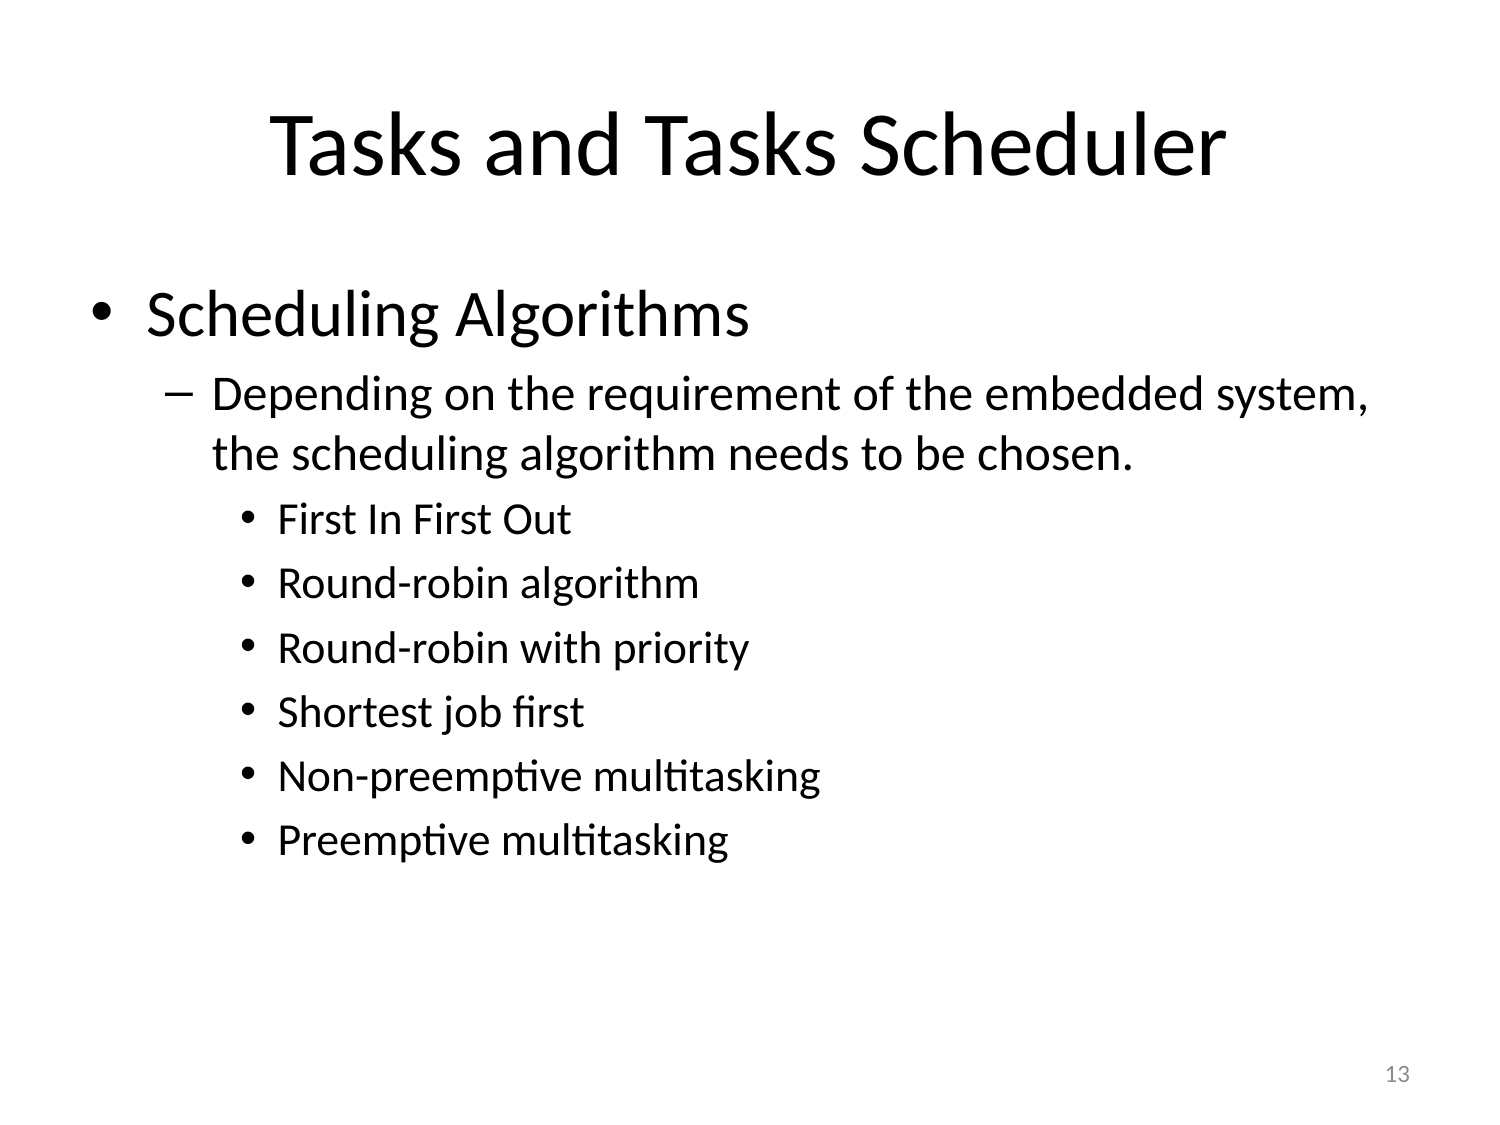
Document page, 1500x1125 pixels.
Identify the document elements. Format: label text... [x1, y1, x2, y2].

slide_number 13 [1074, 1042, 1425, 1103]
title Tasks and Tasks Scheduler [75, 45, 1425, 233]
list Scheduling Algorithms Depending on the requirement of the embedded system, the scheduling algorithm needs to be chosen. First In First Out Round-robin algorithm Round-robin with priority Shortest job first Non-preemptive multitasking Preemptive multitasking [75, 262, 1425, 1005]
